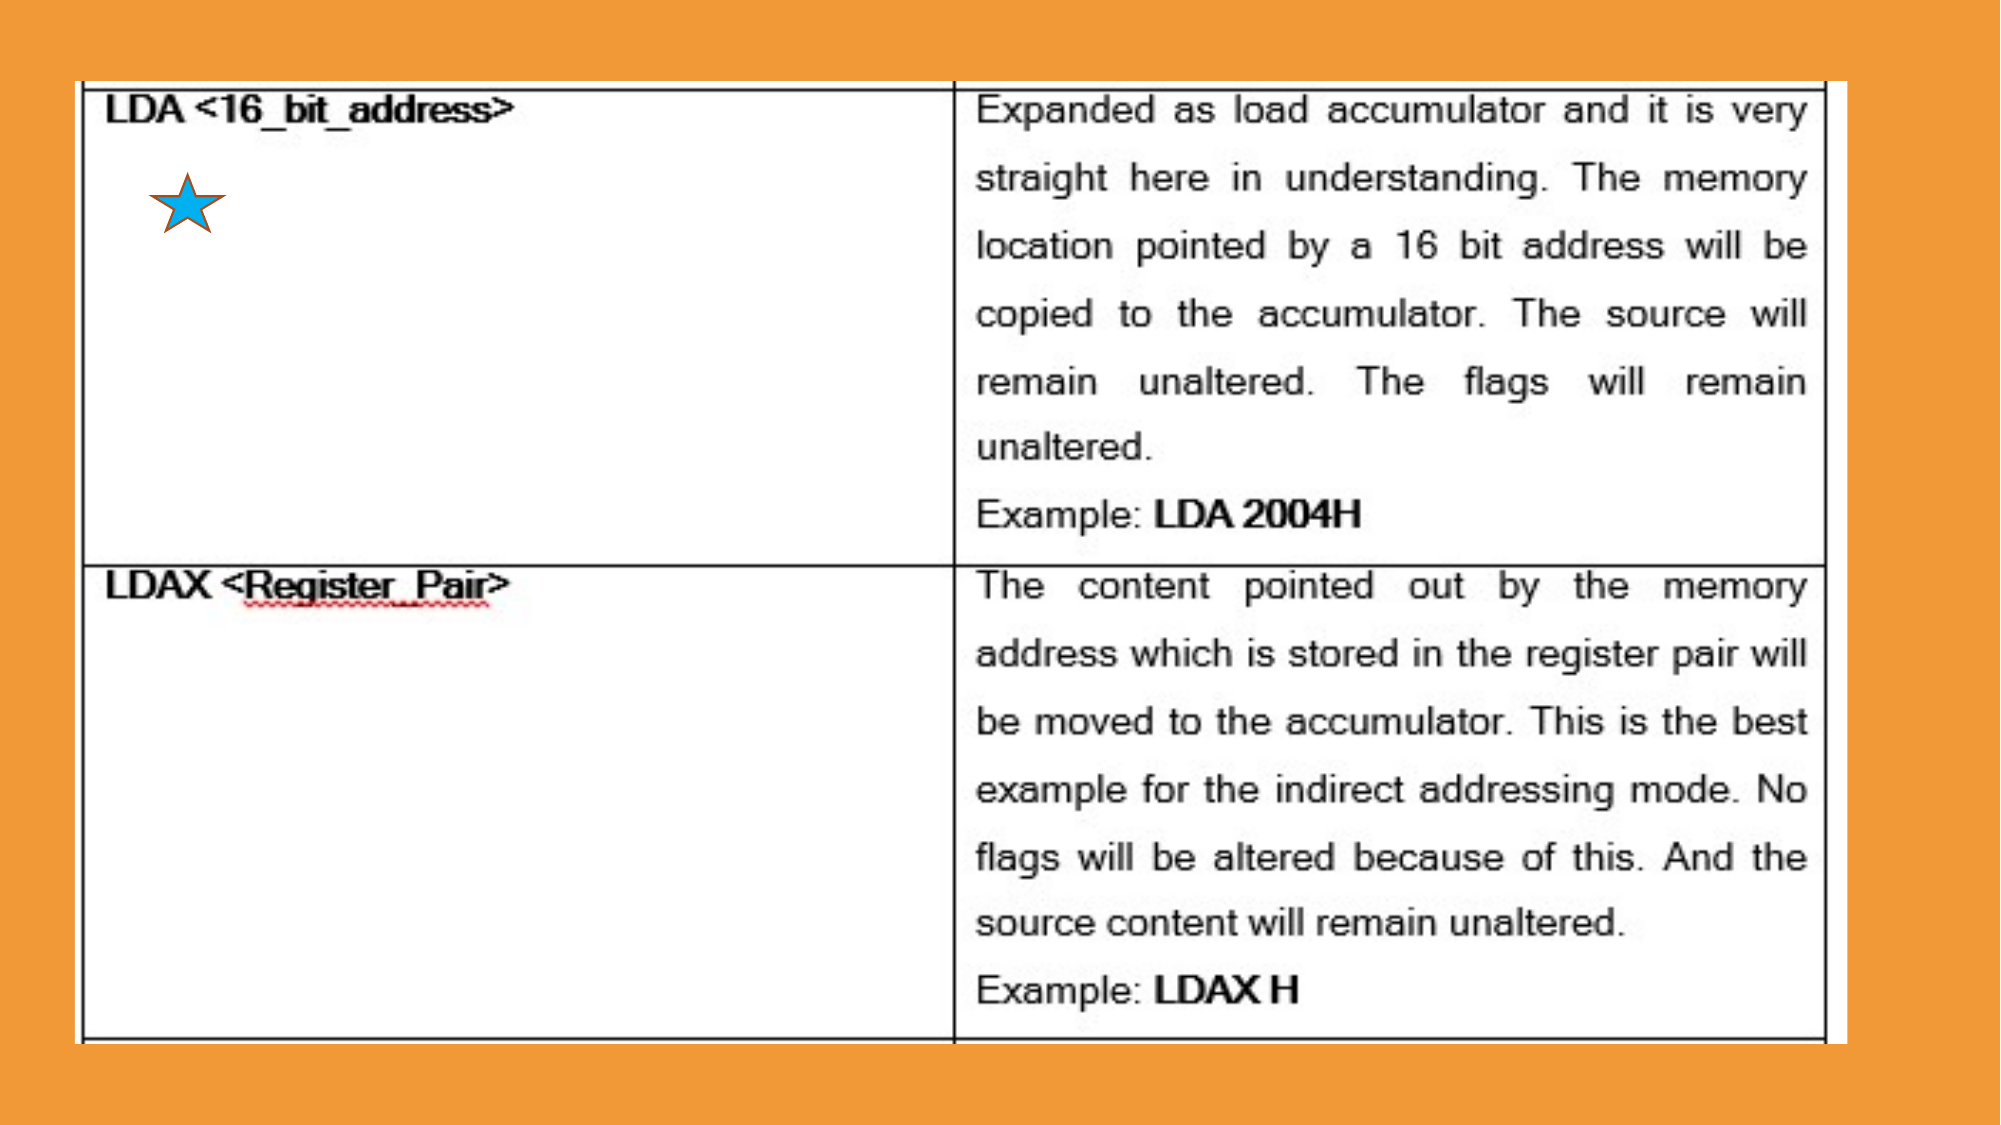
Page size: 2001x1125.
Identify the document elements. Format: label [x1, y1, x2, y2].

text_box [148, 172, 227, 234]
text_box [74, 81, 1848, 1044]
